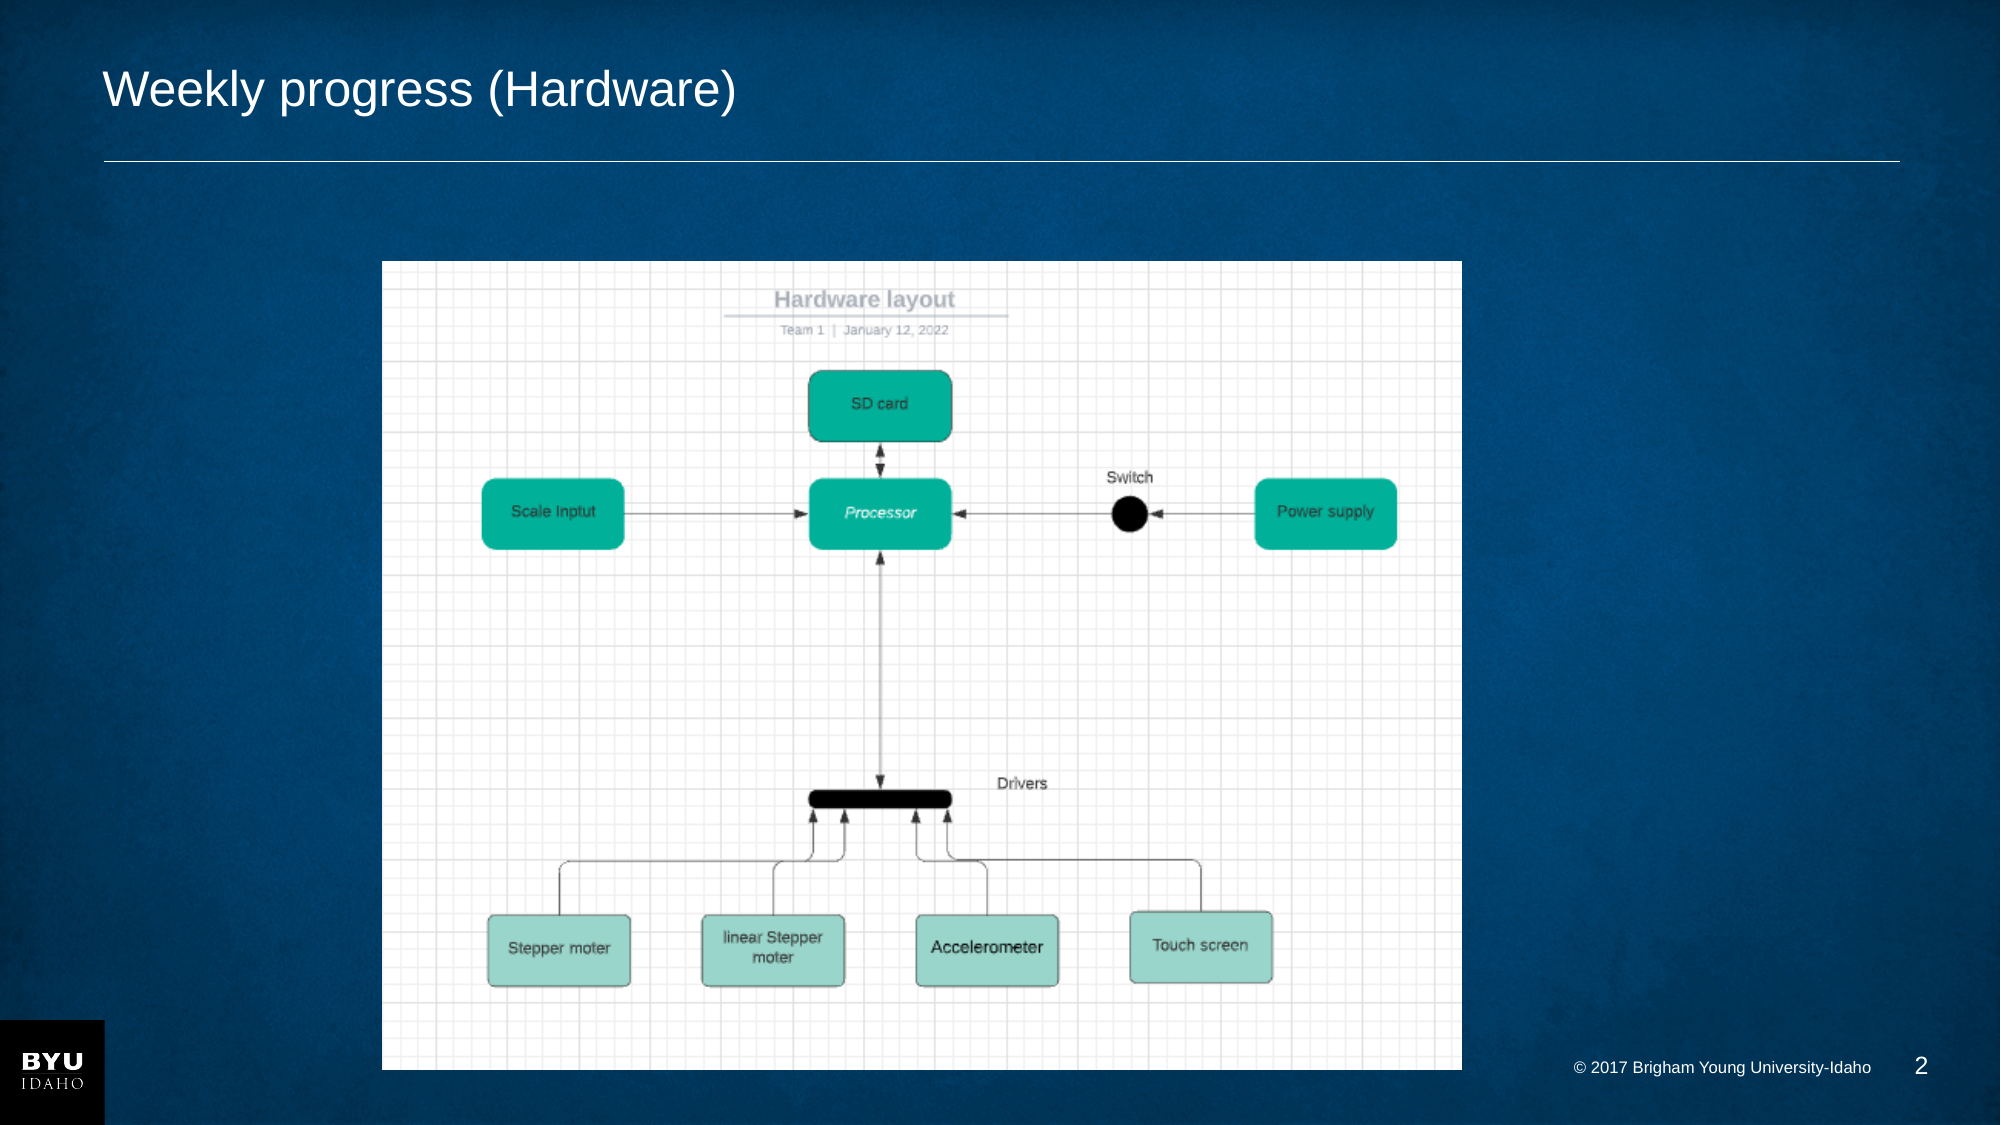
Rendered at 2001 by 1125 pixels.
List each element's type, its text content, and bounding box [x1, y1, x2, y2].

picture [0, 0, 2000, 1125]
title Weekly progress (Hardware) [87, 12, 1900, 162]
